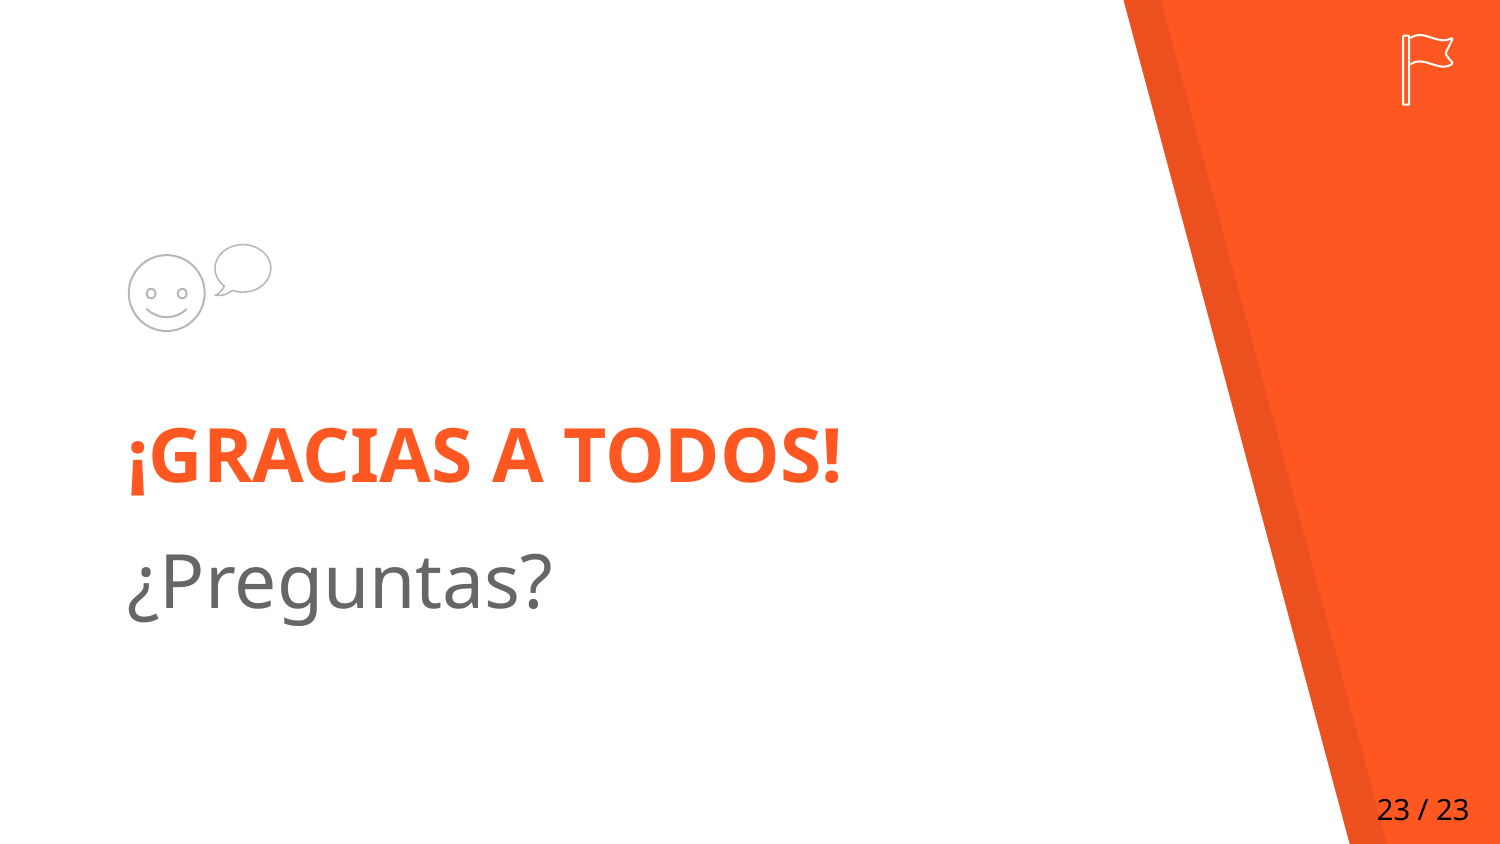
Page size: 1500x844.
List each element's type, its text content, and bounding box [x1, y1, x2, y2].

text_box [128, 254, 205, 332]
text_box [1402, 34, 1453, 105]
subtitle ¿Preguntas? [112, 519, 856, 648]
slide_number ‹#› / 23 [1361, 779, 1494, 844]
title ¡GRACIAS A TODOS! [112, 322, 911, 513]
